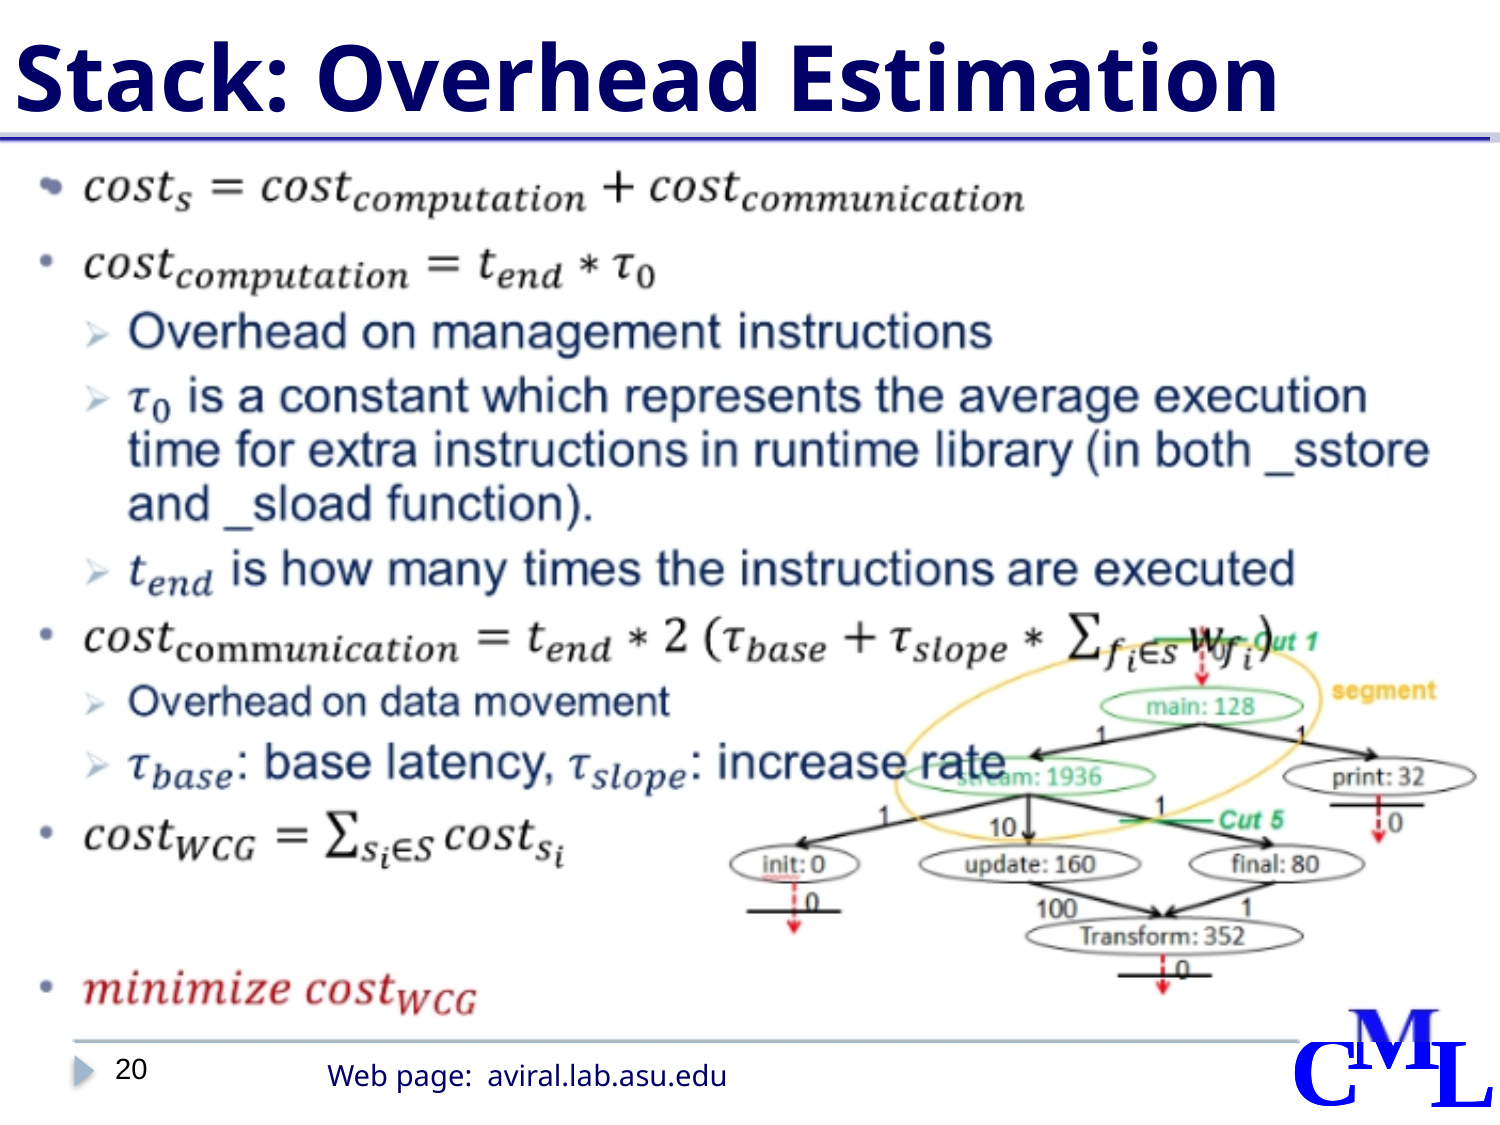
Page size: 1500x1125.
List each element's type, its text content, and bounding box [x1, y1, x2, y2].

picture [0, 137, 1490, 1042]
slide_number 20 [100, 1053, 313, 1103]
title Stack: Overhead Estimation [0, 0, 1500, 138]
